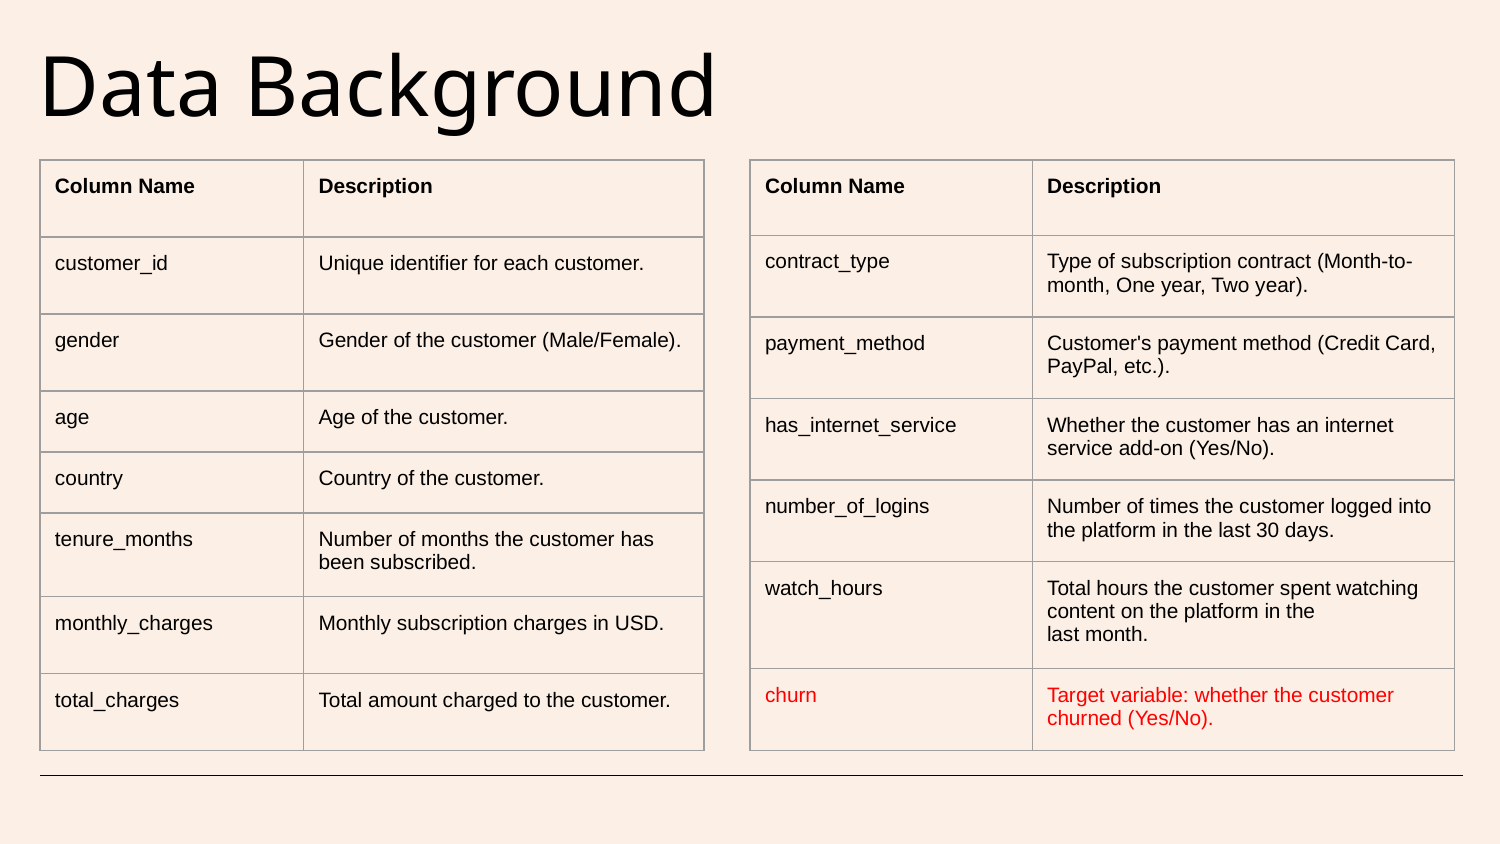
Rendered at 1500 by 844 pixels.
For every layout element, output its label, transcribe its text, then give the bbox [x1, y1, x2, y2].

table_cell Whether the customer has an internet service add-on (Yes/No). [1033, 399, 1454, 479]
table_cell total_charges [41, 674, 303, 750]
table_cell Country of the customer. [304, 453, 703, 512]
table_cell customer_id [41, 238, 303, 313]
table_header Column Name [41, 161, 303, 236]
table_cell Target variable: whether the customer churned (Yes/No). [1033, 669, 1454, 750]
table_cell Number of months the customer has been subscribed. [304, 514, 703, 596]
table_cell has_internet_service [751, 399, 1032, 479]
table_cell watch_hours [751, 562, 1032, 668]
table_cell Unique identifier for each customer. [304, 238, 703, 313]
table_cell gender [41, 315, 303, 390]
table_cell number_of_logins [751, 481, 1032, 561]
table_header Column Name [751, 161, 1032, 235]
table_cell country [41, 453, 303, 512]
table_cell Monthly subscription charges in USD. [304, 597, 703, 673]
table_cell tenure_months [41, 514, 303, 596]
title Data Background [24, 30, 872, 136]
table_cell Type of subscription contract (Month-to-month, One year, Two year). [1033, 236, 1454, 316]
table_header Description [1033, 161, 1454, 235]
table_cell Number of times the customer logged into the platform in the last 30 days. [1033, 481, 1454, 561]
table_cell contract_type [751, 236, 1032, 316]
table_header Description [304, 161, 703, 236]
table_cell monthly_charges [41, 597, 303, 673]
table_cell Gender of the customer (Male/Female). [304, 315, 703, 390]
table_cell age [41, 392, 303, 451]
table_cell Total amount charged to the customer. [304, 674, 703, 750]
table_cell Customer's payment method (Credit Card, PayPal, etc.). [1033, 318, 1454, 398]
table_cell payment_method [751, 318, 1032, 398]
table_cell Age of the customer. [304, 392, 703, 451]
table_cell Total hours the customer spent watching content on the platform in the last month. [1033, 562, 1454, 668]
table_cell churn [751, 669, 1032, 750]
